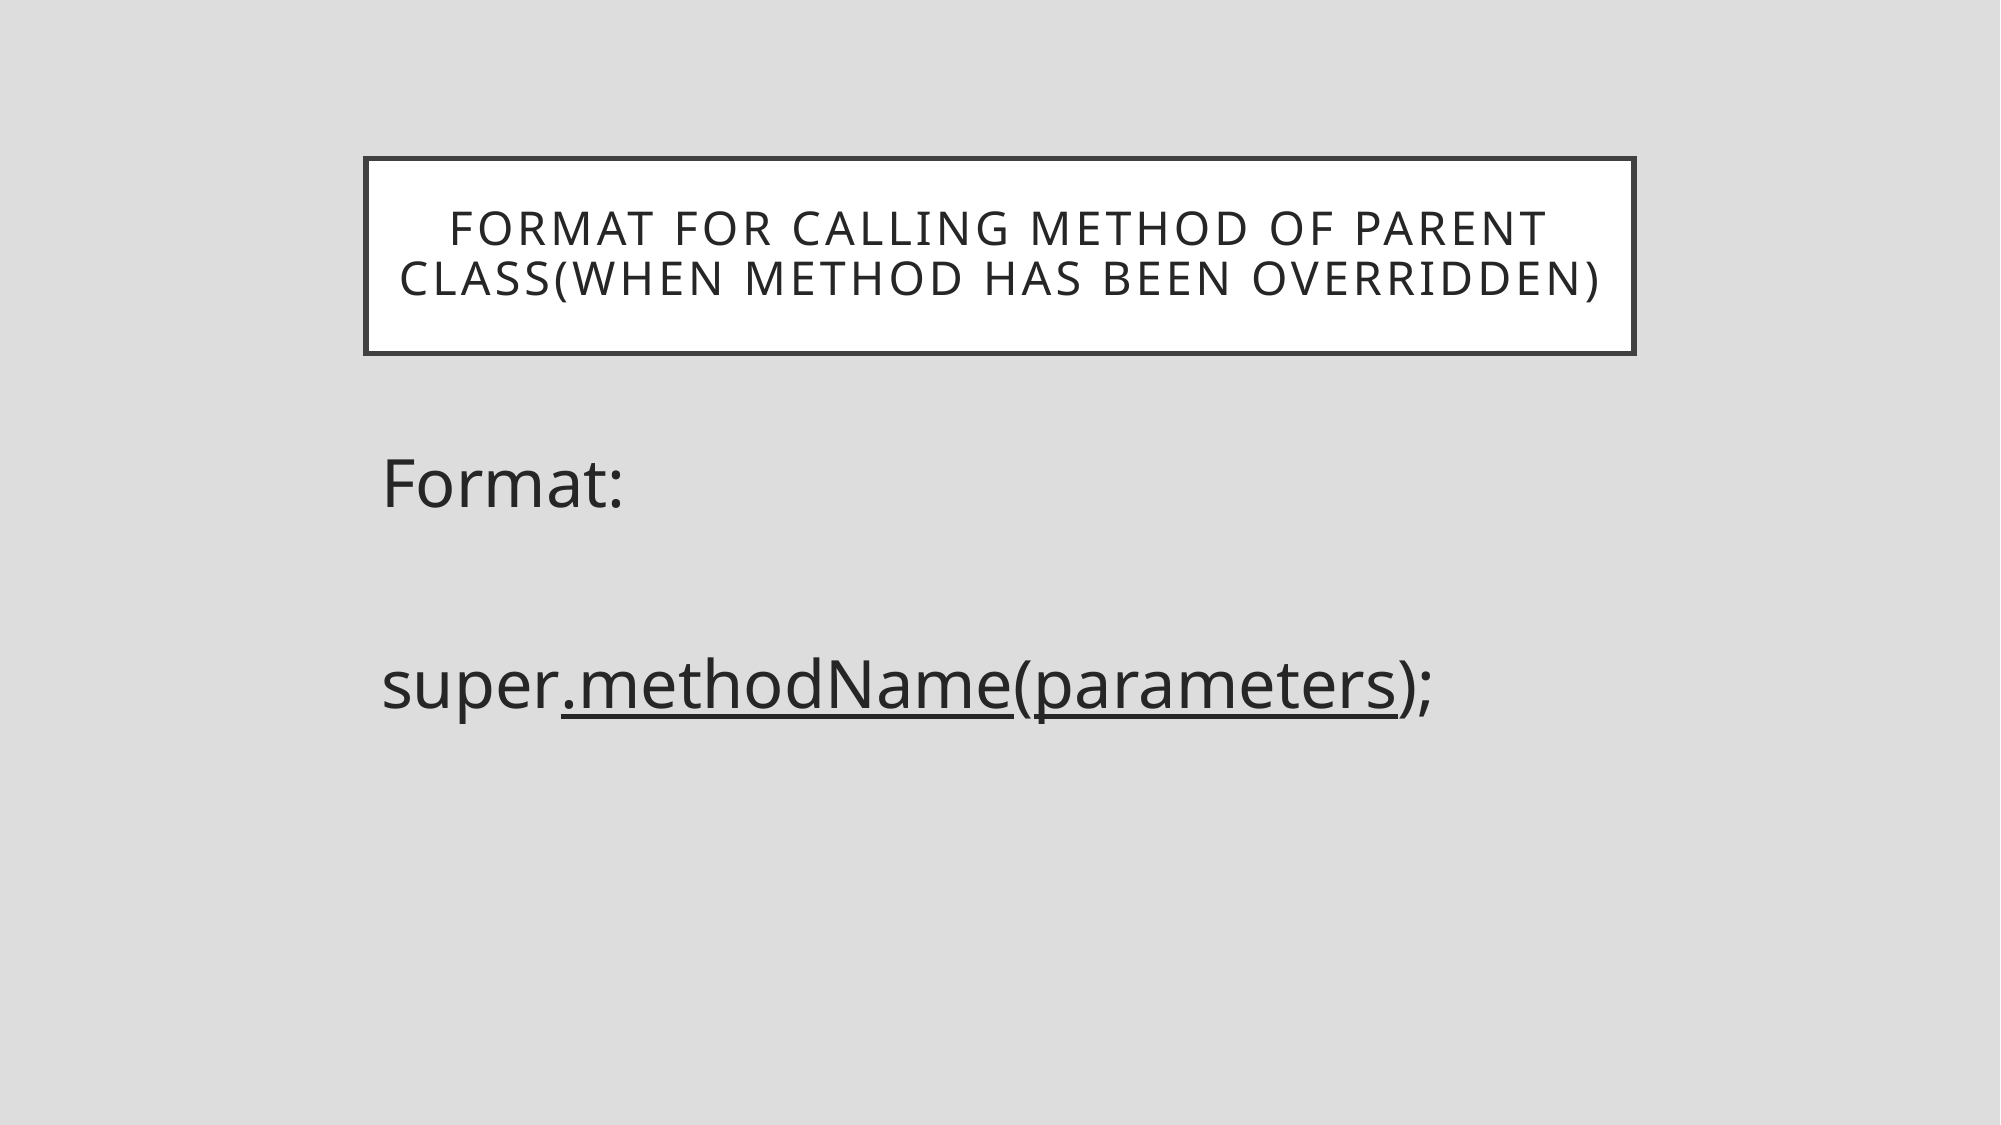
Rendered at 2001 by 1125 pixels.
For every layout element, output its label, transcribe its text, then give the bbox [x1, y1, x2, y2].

title Format for calling method of parent class(when method has been overridden) [363, 156, 1637, 356]
list Format: super.methodName(parameters); [366, 432, 1634, 942]
